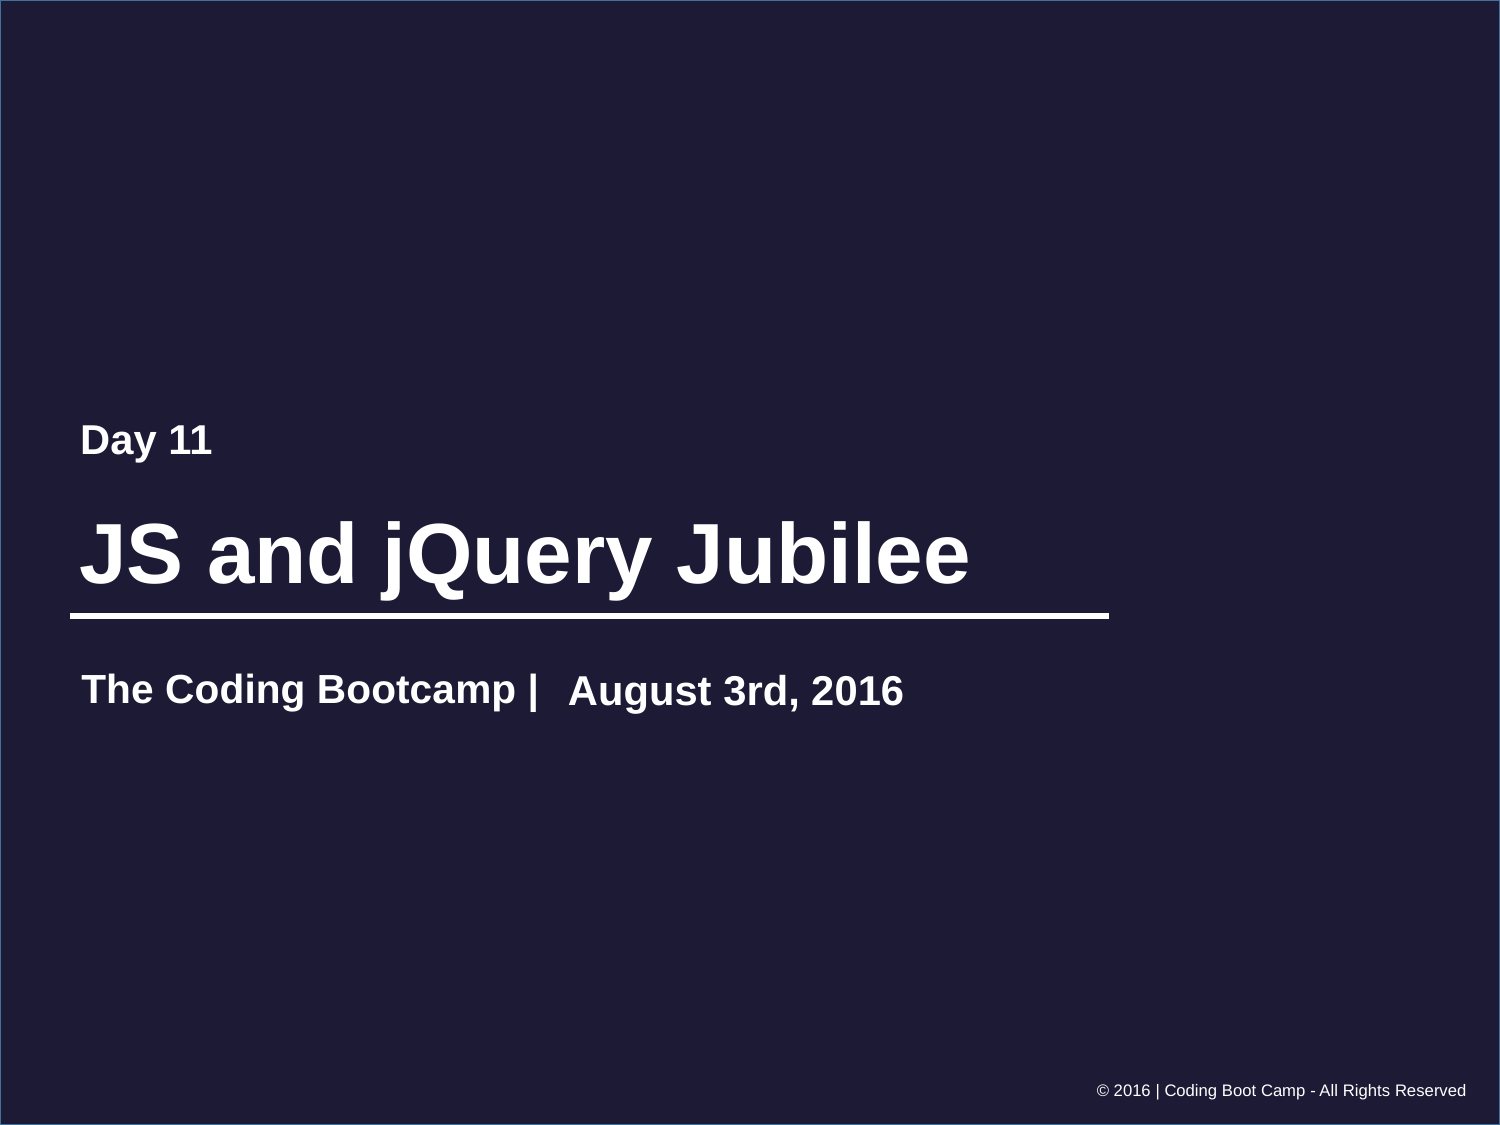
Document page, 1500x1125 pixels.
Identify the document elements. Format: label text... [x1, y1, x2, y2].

list August 3rd, 2016 [552, 661, 926, 725]
list Day 11 [65, 410, 509, 474]
title JS and jQuery Jubilee [64, 484, 1415, 628]
